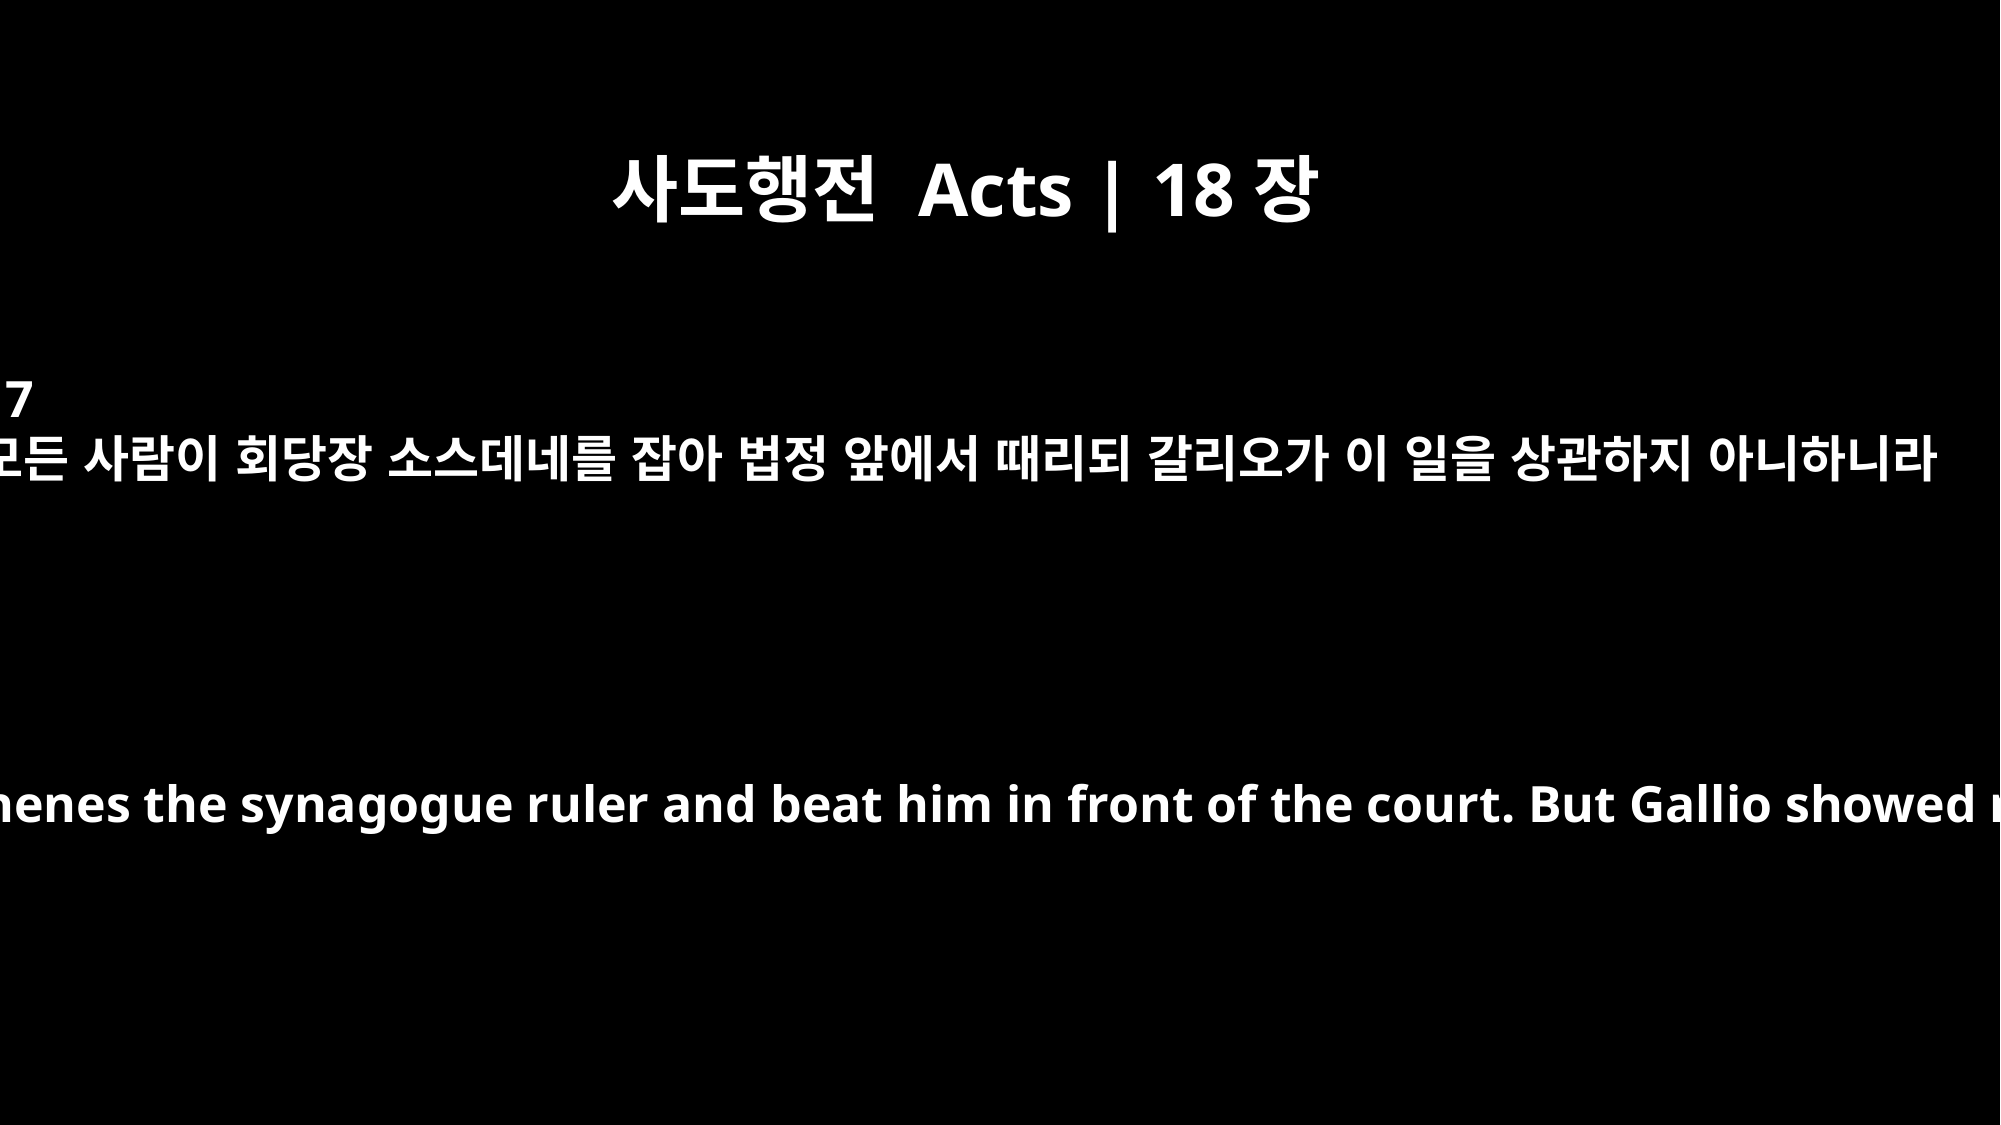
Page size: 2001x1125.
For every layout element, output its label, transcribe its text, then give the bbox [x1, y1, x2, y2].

text_box Then they all turned on Sosthenes the synagogue ruler and beat him in front of the court. But Gallio showed no concern whatever. [0, 764, 2000, 840]
text_box 사도행전 Acts | 18장 [596, 136, 1336, 239]
text_box 17 모든 사람이 회당장 소스데네를 잡아 법정 앞에서 때리되 갈리오가 이 일을 상관하지 아니하니라 [0, 359, 1955, 495]
